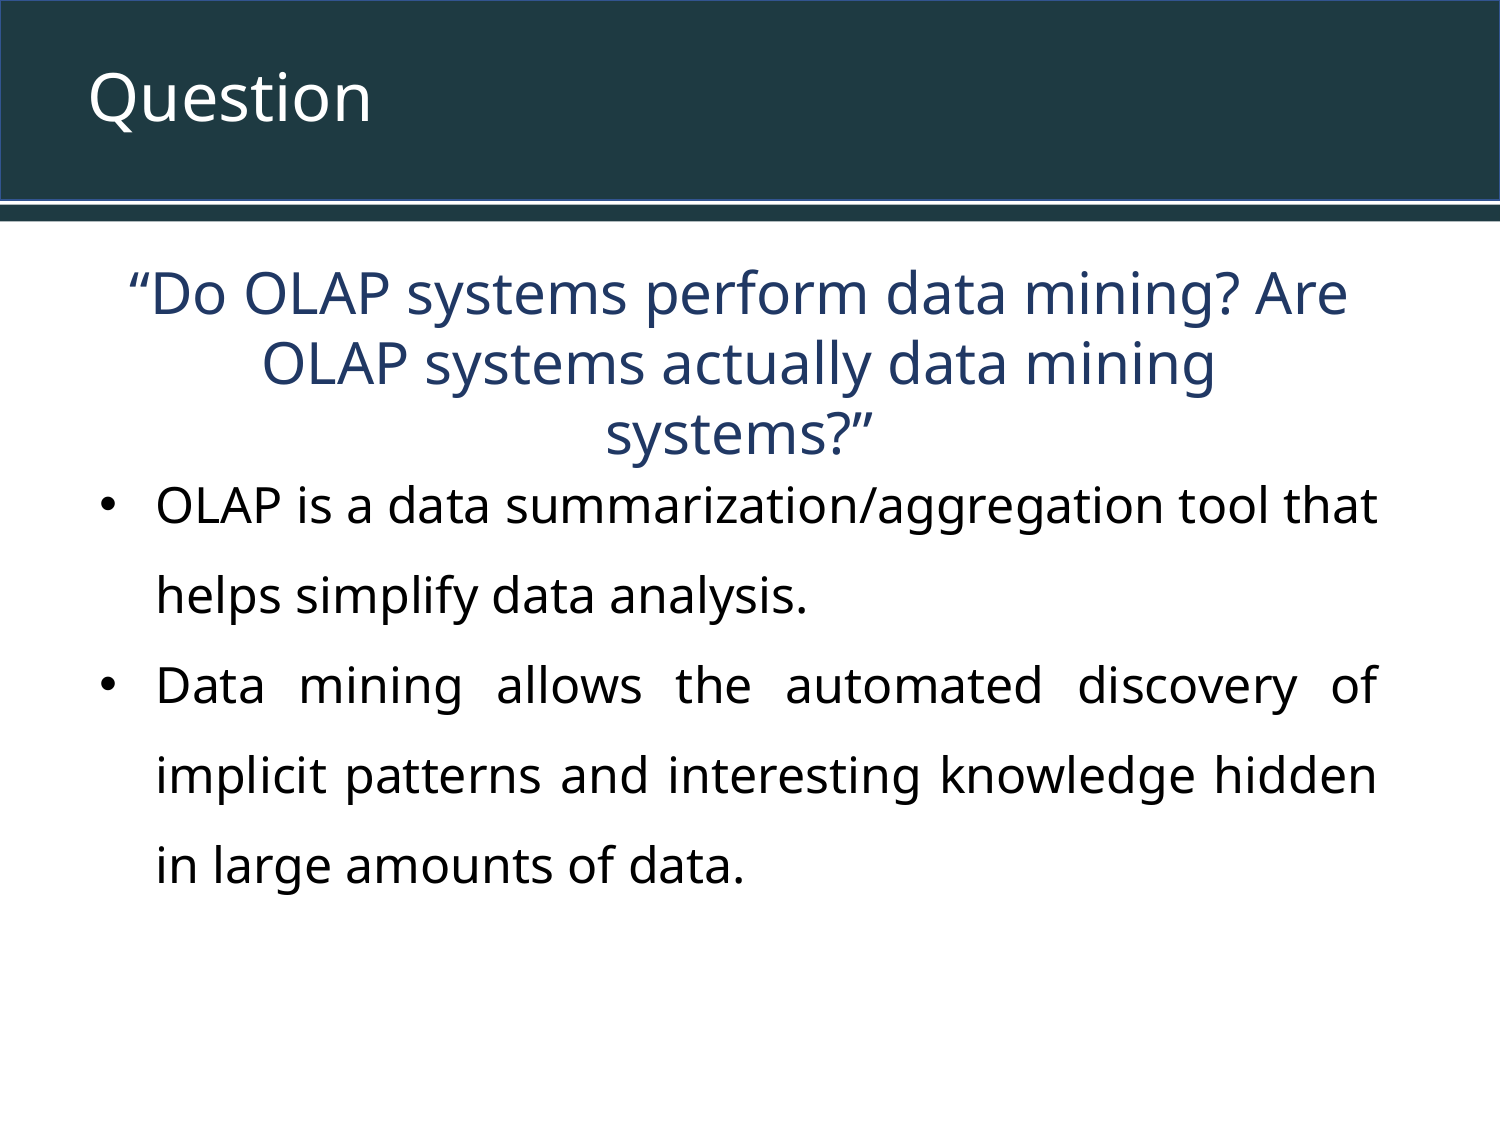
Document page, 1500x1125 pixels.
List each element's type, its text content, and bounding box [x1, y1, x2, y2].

text_box “Do OLAP systems perform data mining? Are OLAP systems actually data mining systems?” [106, 248, 1372, 474]
text_box OLAP is a data summarization/aggregation tool that helps simplify data analysis. Data mining allows the automated discovery of implicit patterns and interesting knowledge hidden in large amounts of data. [84, 436, 1394, 901]
title Question [14, 0, 1500, 200]
